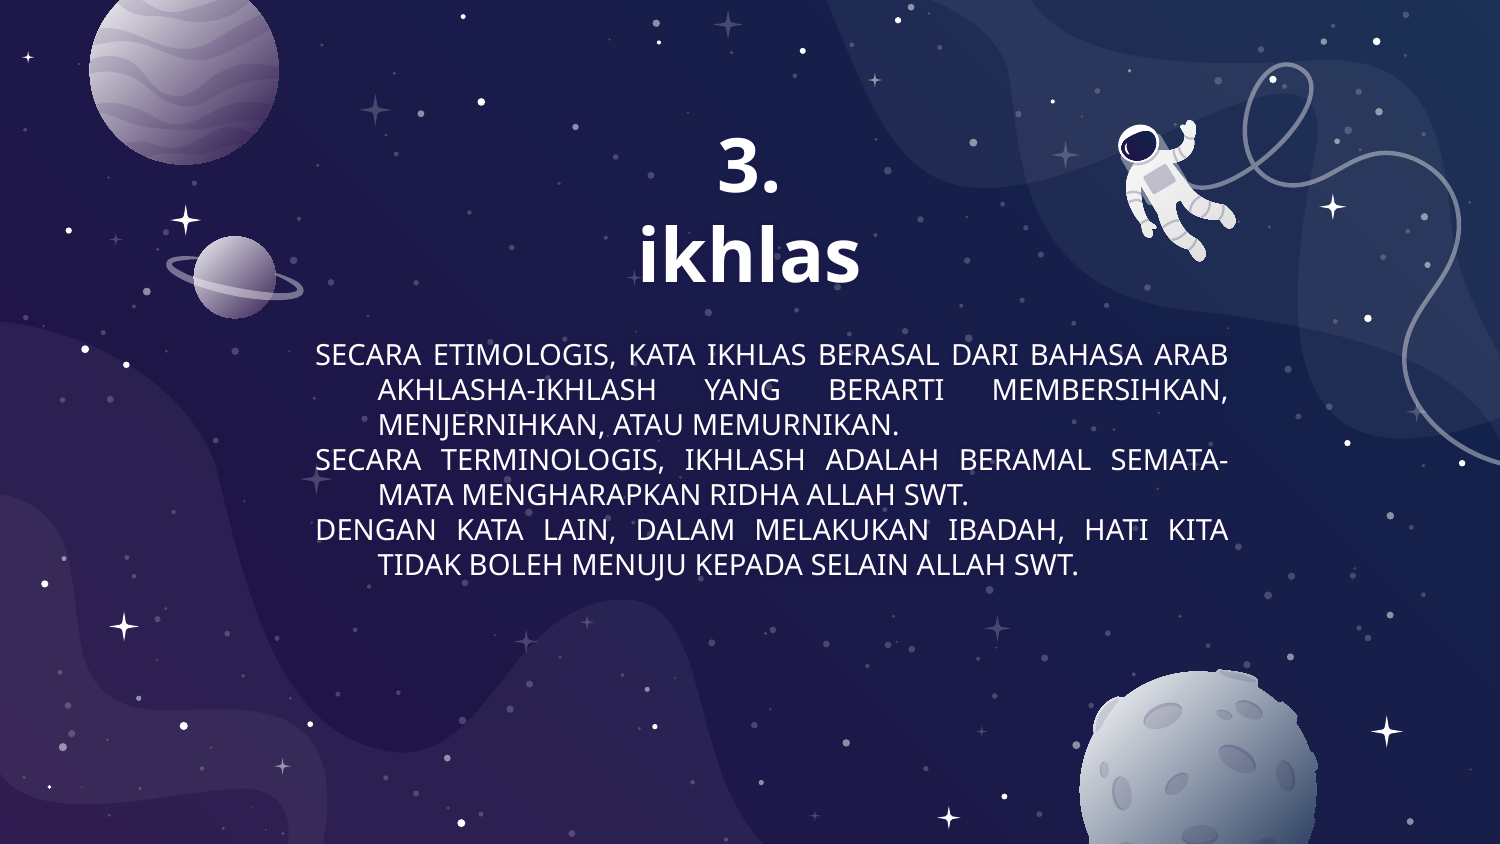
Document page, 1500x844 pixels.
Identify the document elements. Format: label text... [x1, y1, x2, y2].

subtitle Secara etimologis, kata ikhlas berasal dari bahasa Arab akhlasha-ikhlash yang berarti membersihkan, menjernihkan, atau memurnikan. Secara terminologis, ikhlash adalah beramal semata-mata mengharapkan ridha Allah SWT. Dengan kata lain, dalam melakukan ibadah, hati kita tidak boleh menuju kepada selain Allah SWT. [302, 336, 1230, 779]
title 3. ikhlas [320, 111, 1180, 298]
